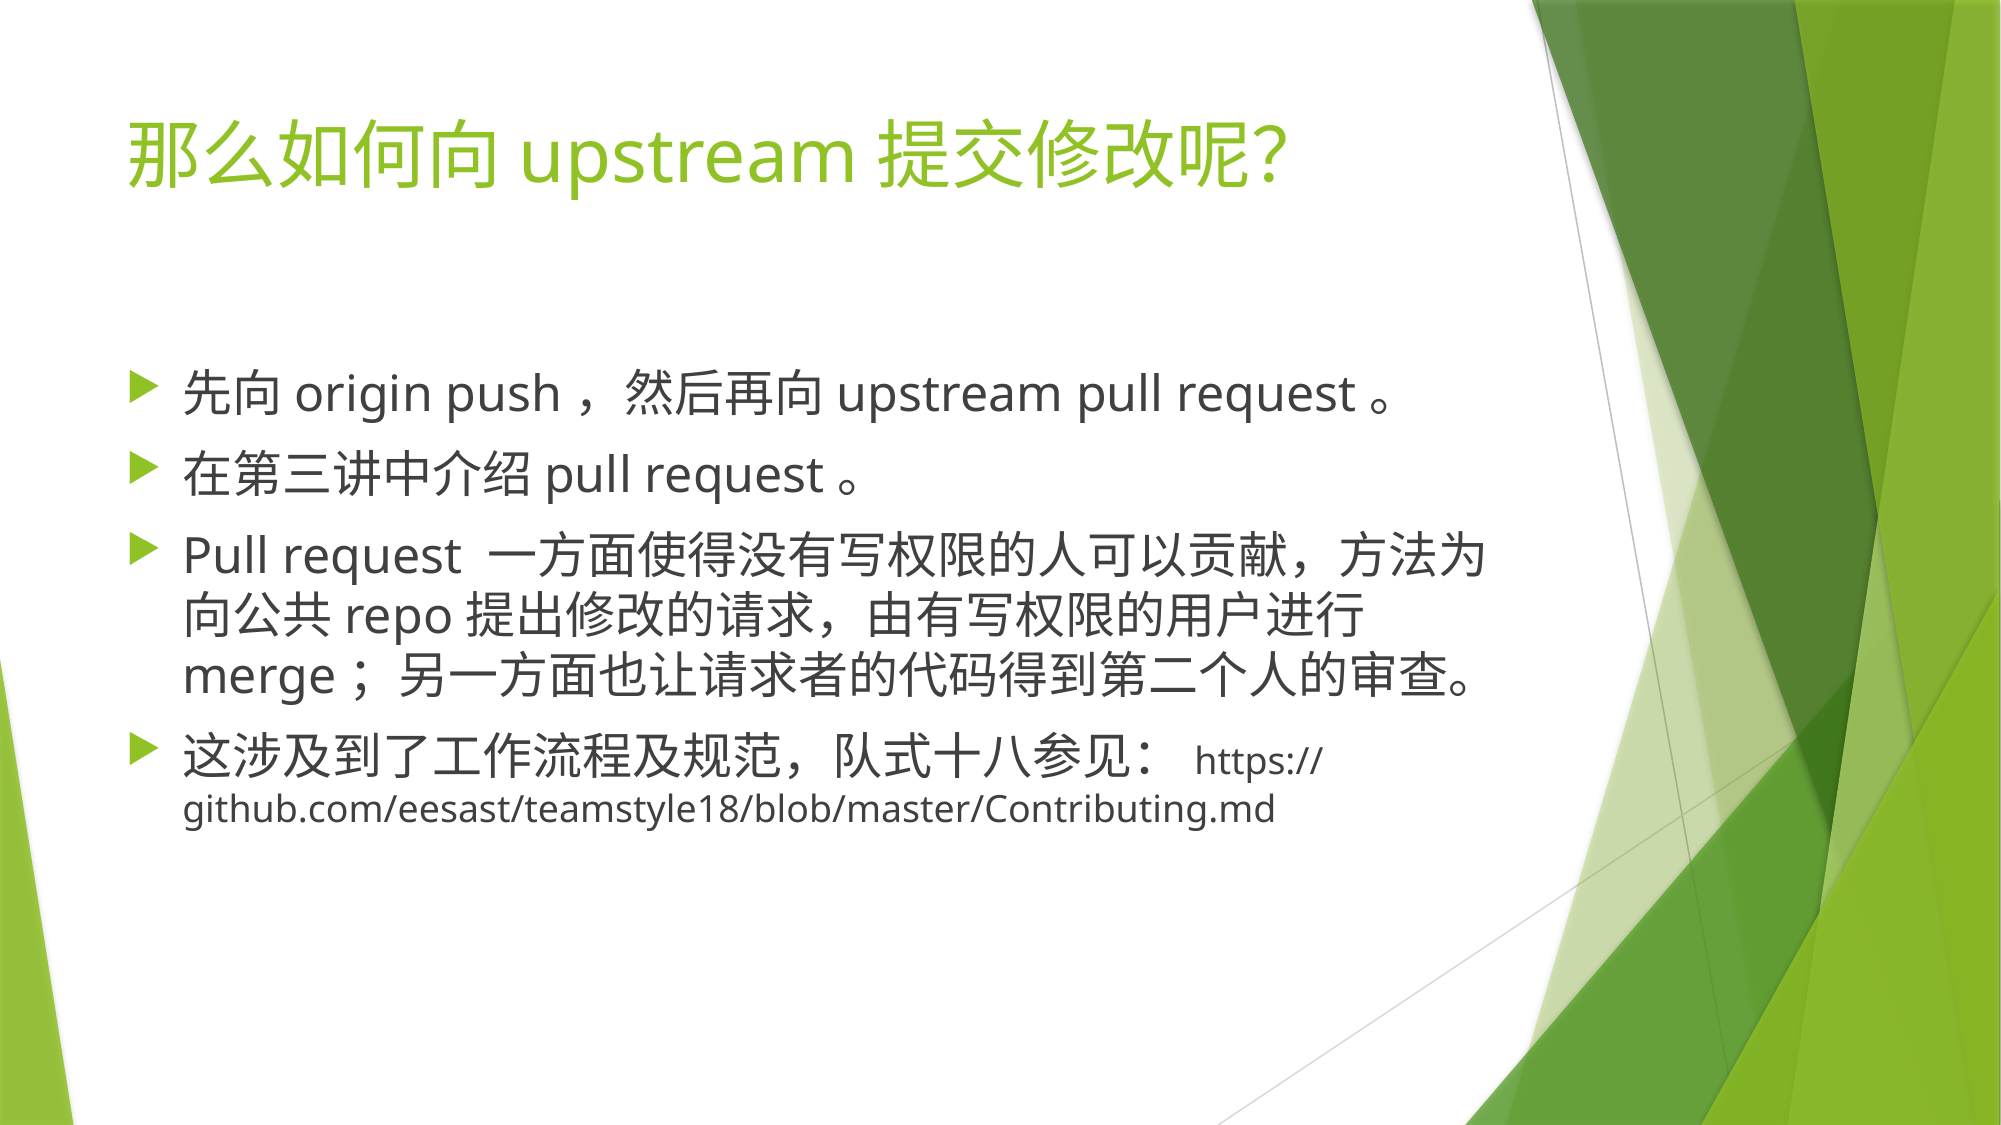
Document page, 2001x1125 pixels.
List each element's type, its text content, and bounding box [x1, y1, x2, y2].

list 先向origin push，然后再向upstream pull request。 在第三讲中介绍pull request。 Pull request 一方面使得没有写权限的人可以贡献，方法为向公共repo提出修改的请求，由有写权限的用户进行merge；另一方面也让请求者的代码得到第二个人的审查。 这涉及到了工作流程及规范，队式十八参见：https://github.com/eesast/teamstyle18/blob/master/Contributing.md [111, 354, 1522, 992]
title 那么如何向upstream提交修改呢？ [111, 99, 1522, 317]
